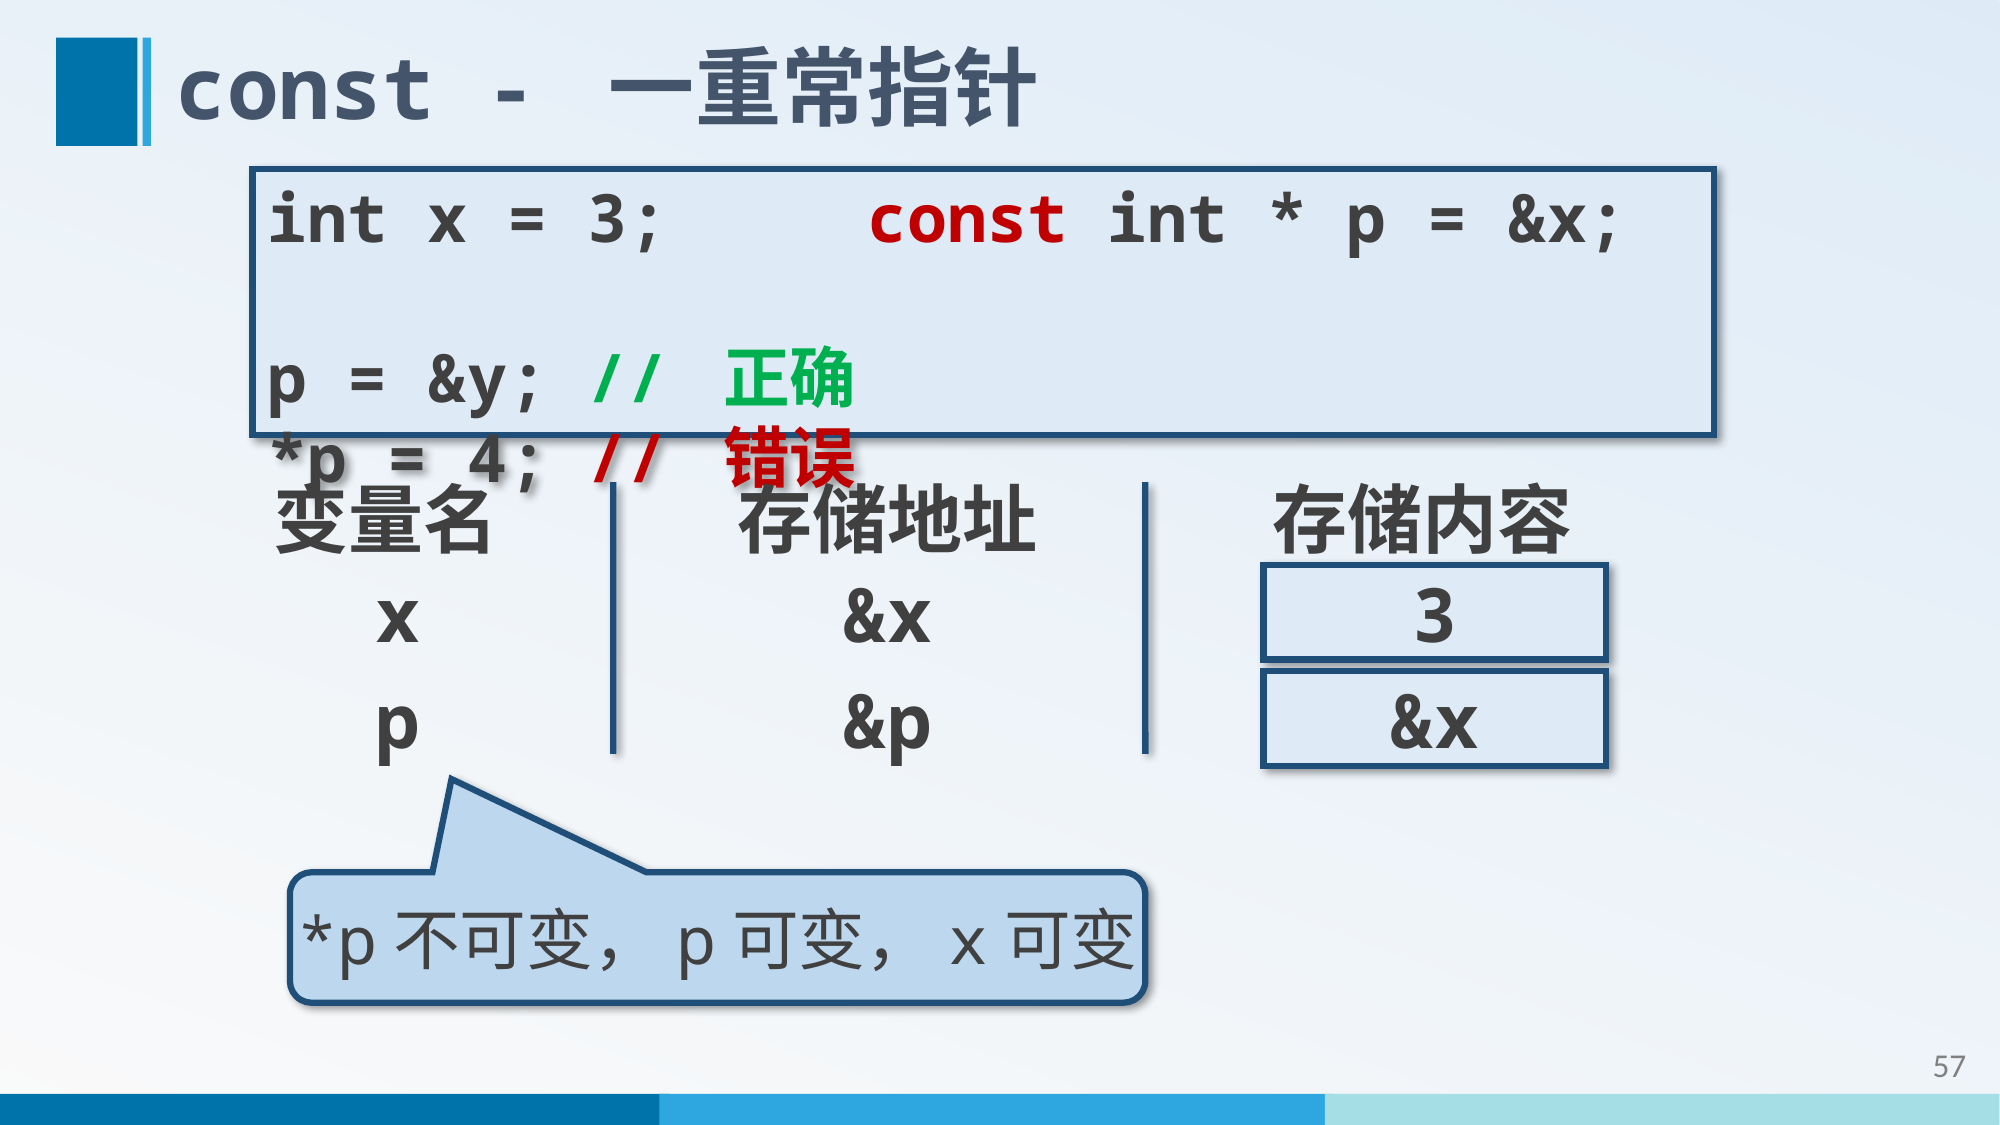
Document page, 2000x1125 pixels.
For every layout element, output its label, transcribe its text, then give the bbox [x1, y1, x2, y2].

text_box 存储地址 [716, 470, 1059, 565]
title const - 一重常指针 [160, 37, 1791, 146]
text_box x [226, 565, 570, 660]
text_box &p [716, 671, 1059, 766]
text_box 存储内容 [1251, 470, 1595, 566]
text_box *p不可变，p可变，x可变 [289, 779, 1146, 1003]
text_box &x [1263, 671, 1607, 766]
text_box 3 [1263, 565, 1607, 660]
text_box int x = 3; const int * p = &x; p = &y; // 正确 *p = 4; // 错误 [252, 168, 1715, 436]
text_box 变量名 [214, 470, 558, 566]
text_box p [226, 671, 570, 766]
text_box &x [716, 565, 1059, 660]
